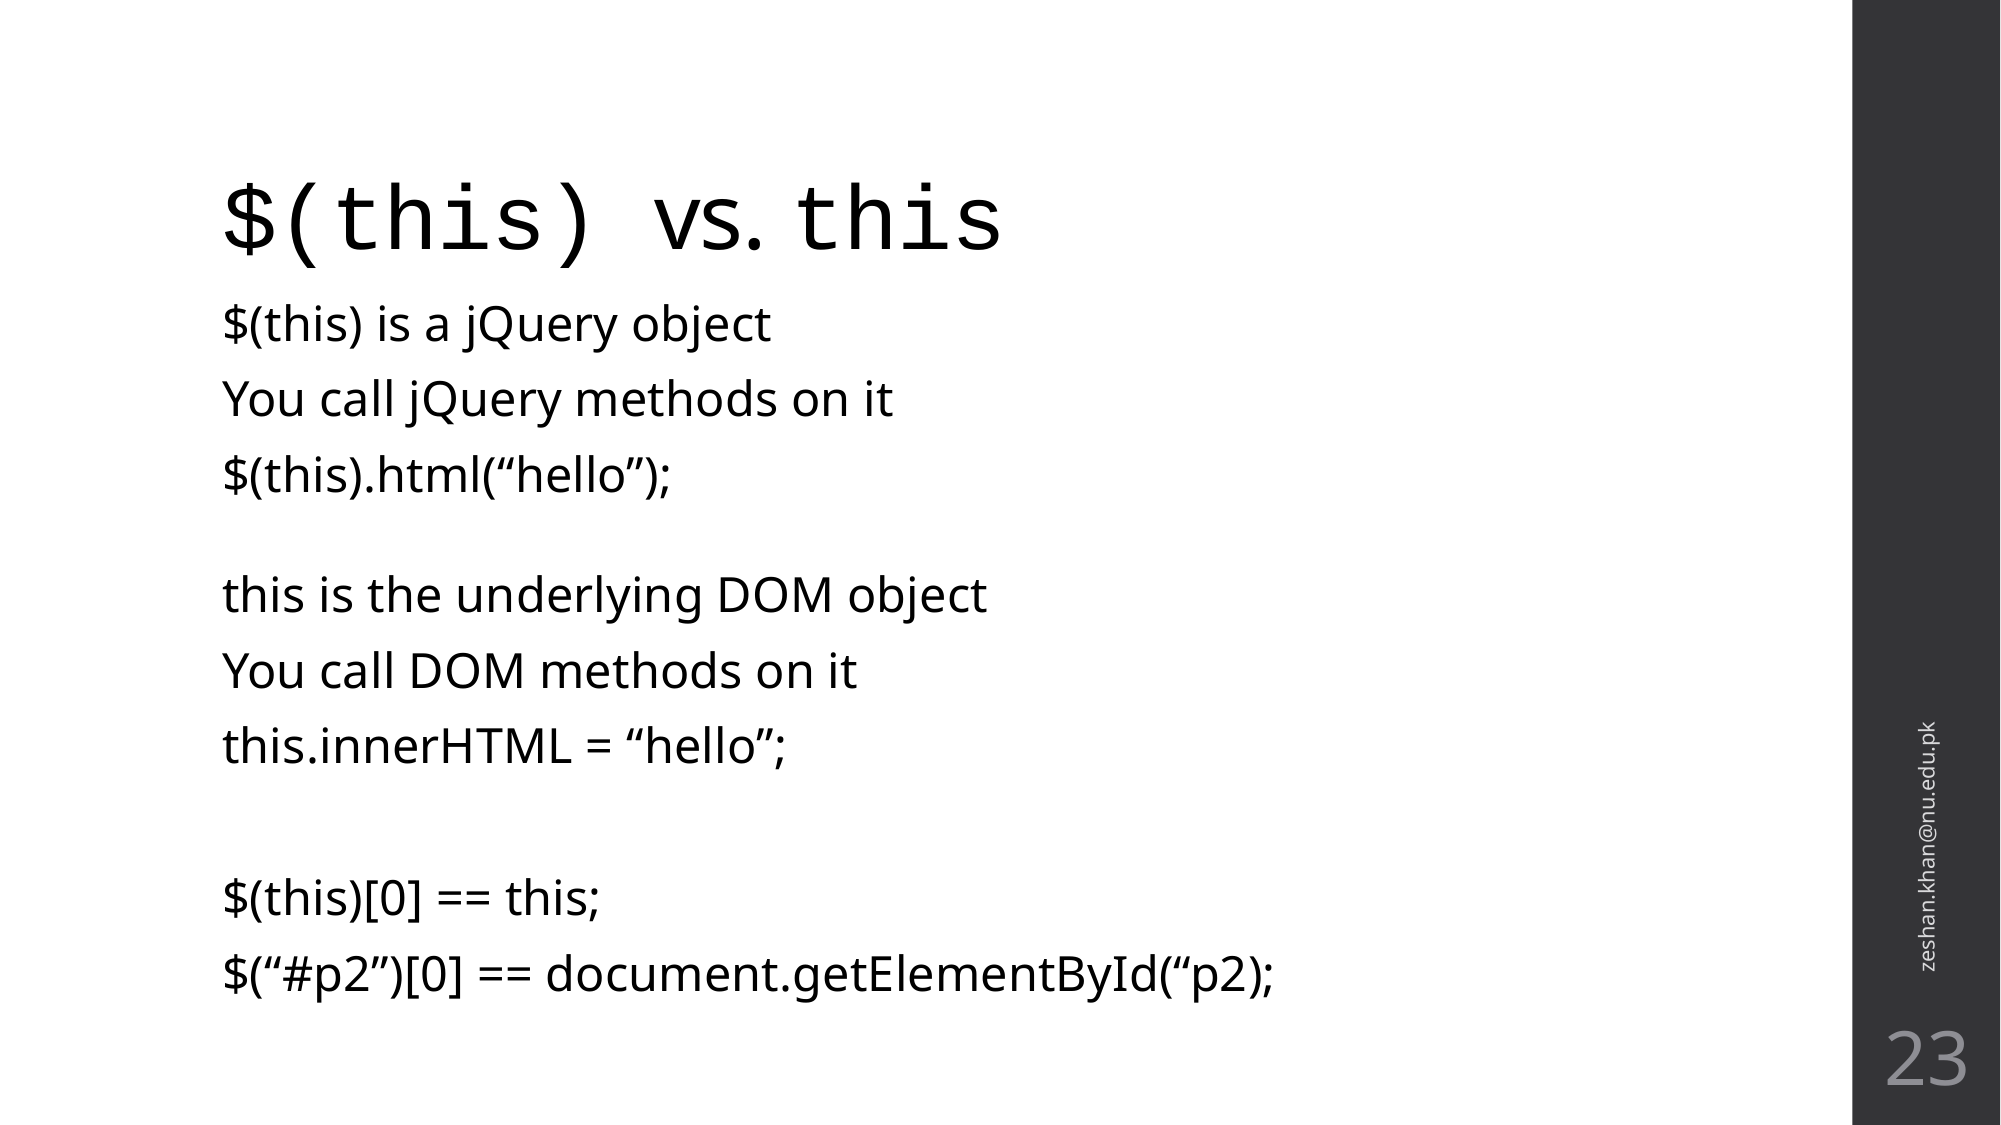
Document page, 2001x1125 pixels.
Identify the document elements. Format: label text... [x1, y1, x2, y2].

title $(this) vs. this [206, 60, 1797, 278]
list $(this) is a jQuery object You call jQuery methods on it $(this).html(“hello”); this is the underlying DOM object You call DOM methods on it this.innerHTML = “hello”; $(this)[0] == this; $(“#p2”)[0] == document.getElementById(“p2); [206, 298, 1617, 1013]
footer zeshan.khan@nu.edu.pk [1897, 400, 1958, 988]
slide_number 23 [1852, 1012, 2000, 1110]
